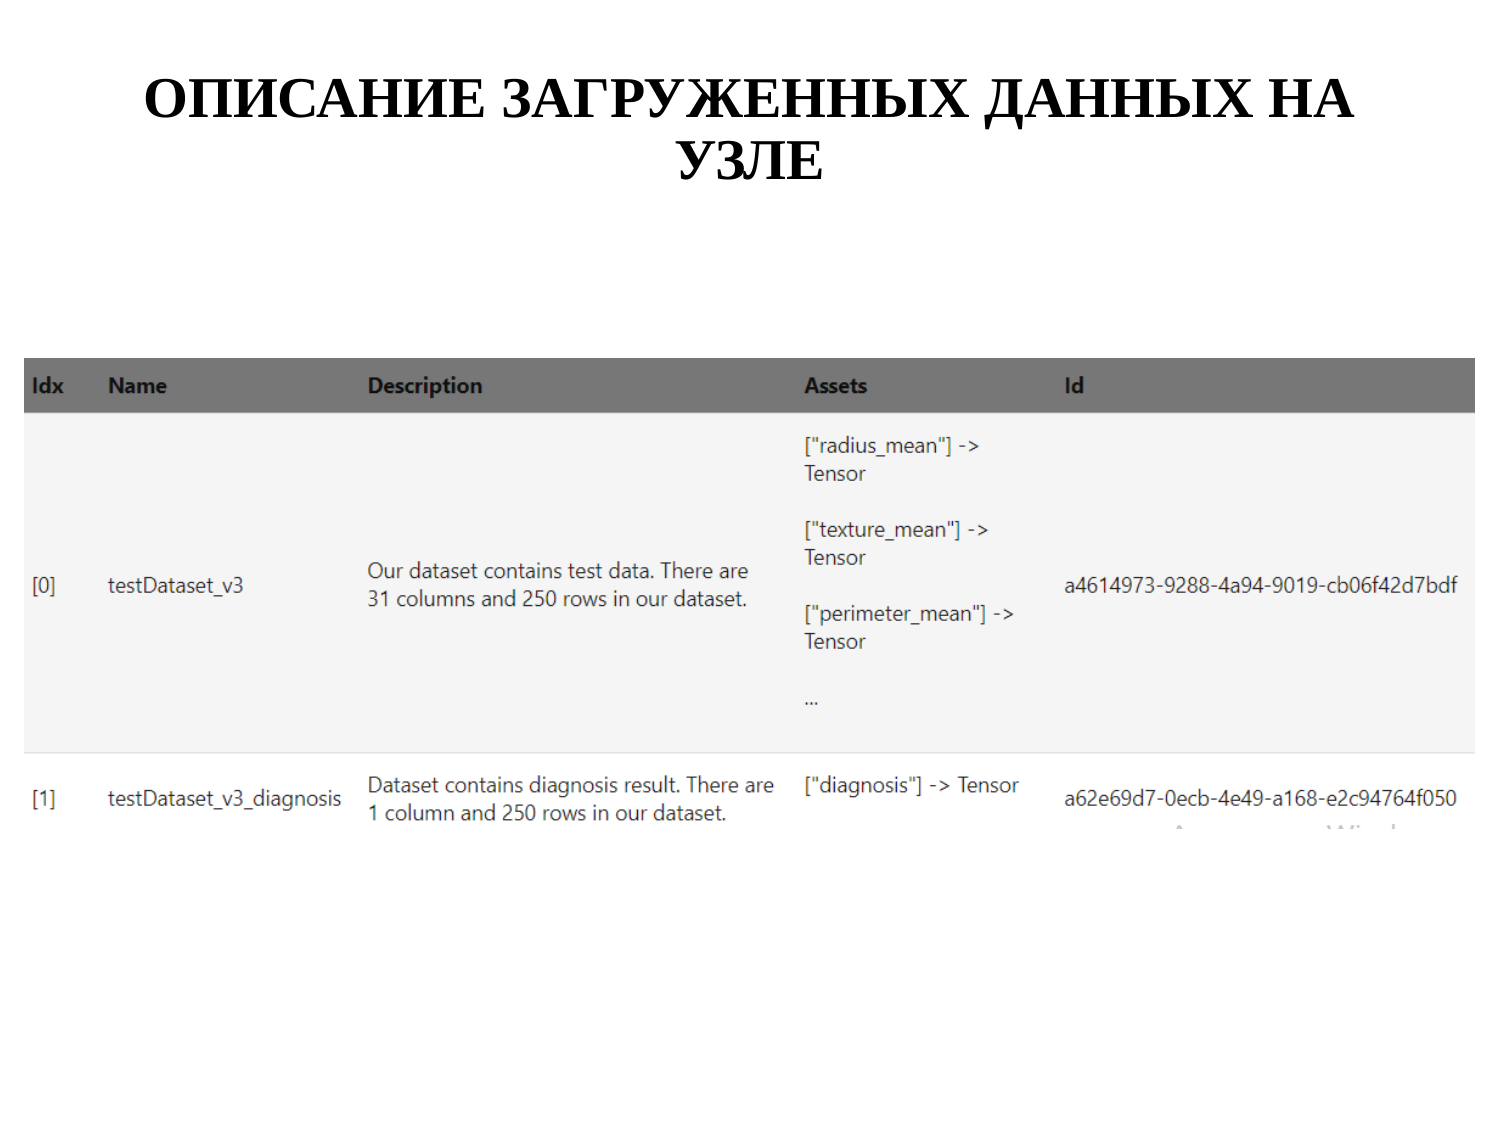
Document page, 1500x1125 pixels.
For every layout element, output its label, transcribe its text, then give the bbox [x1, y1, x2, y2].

picture [24, 358, 1476, 830]
title ОПИСАНИЕ ЗАГРУЖЕННЫХ ДАННЫХ НА УЗЛЕ [103, 59, 1397, 201]
